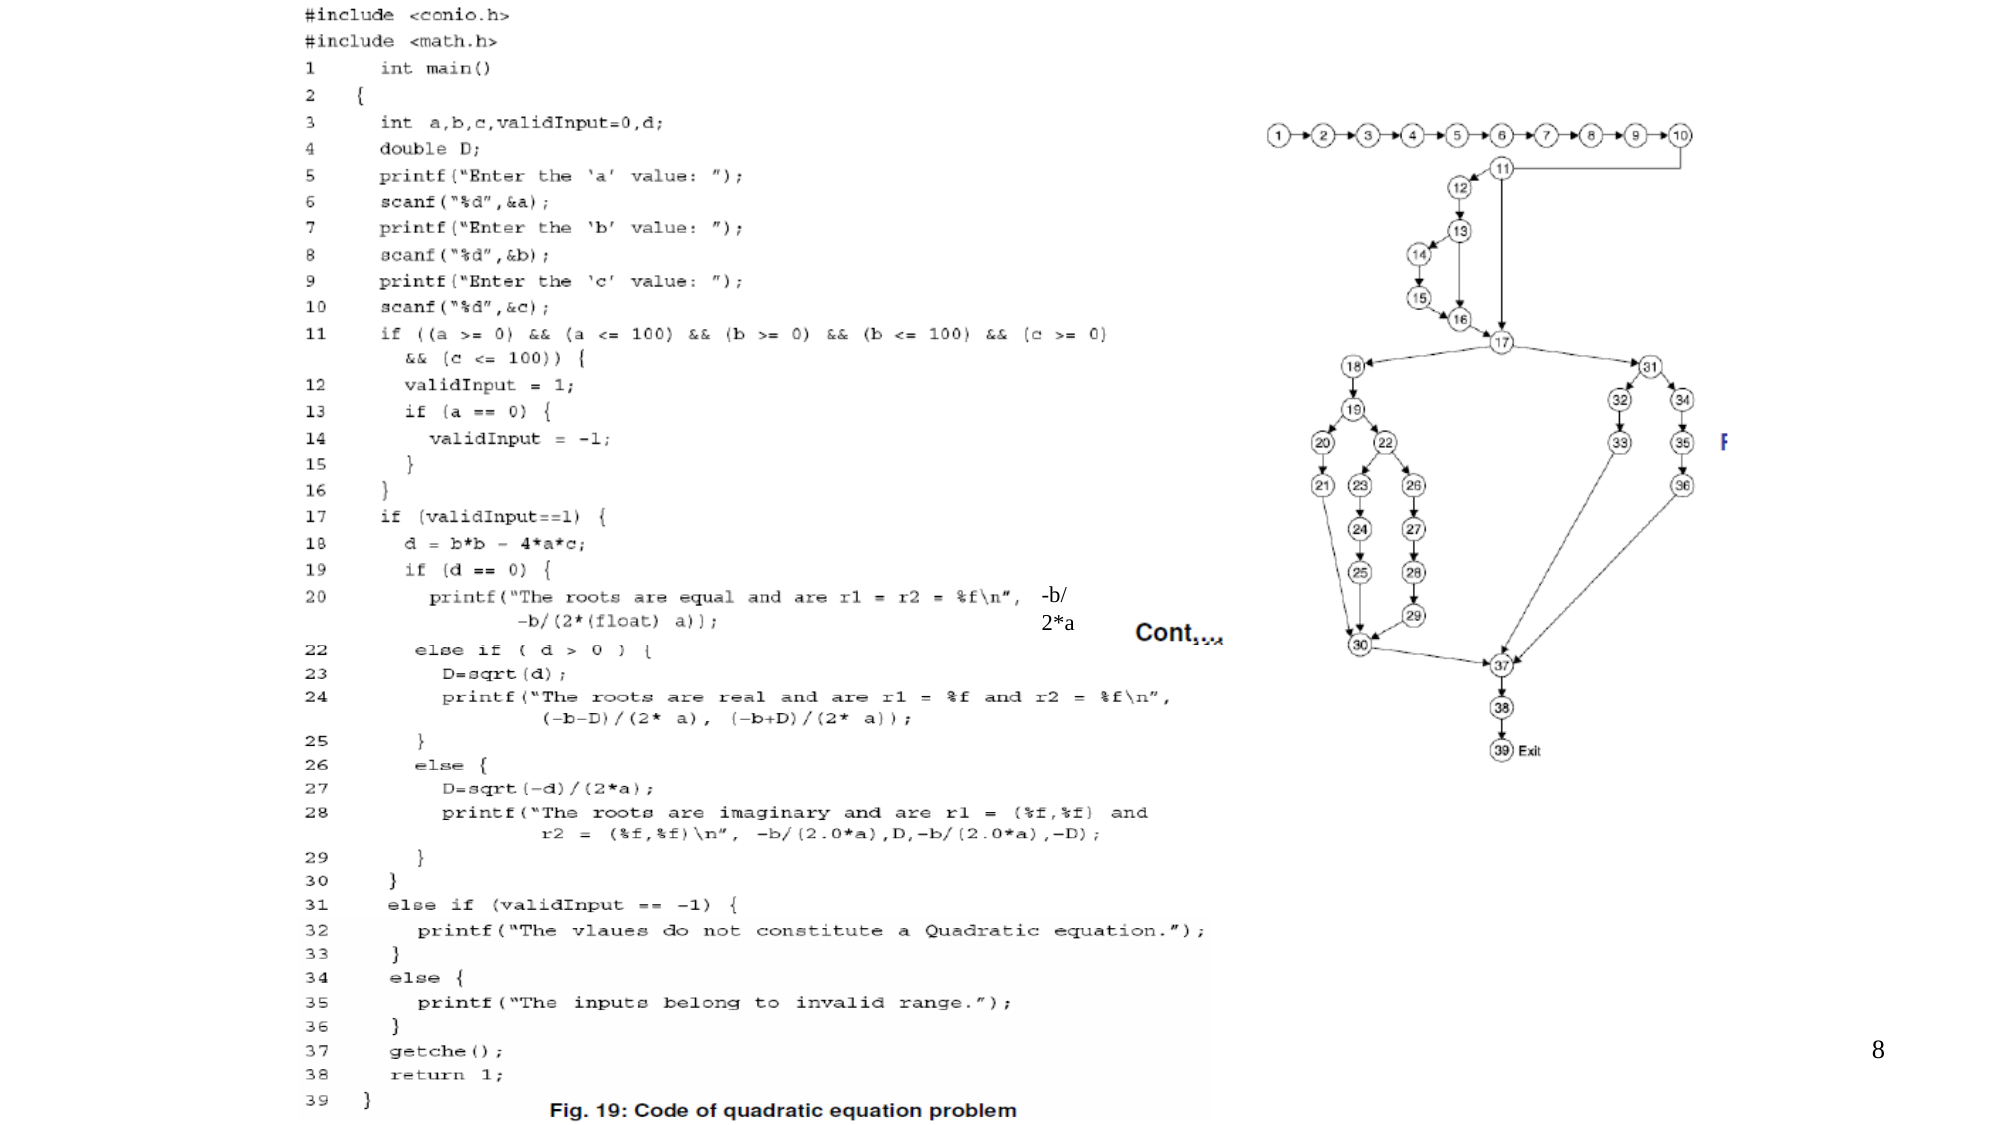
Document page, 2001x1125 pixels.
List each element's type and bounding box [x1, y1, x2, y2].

text_box [249, 0, 1244, 645]
picture [297, 117, 1728, 1125]
